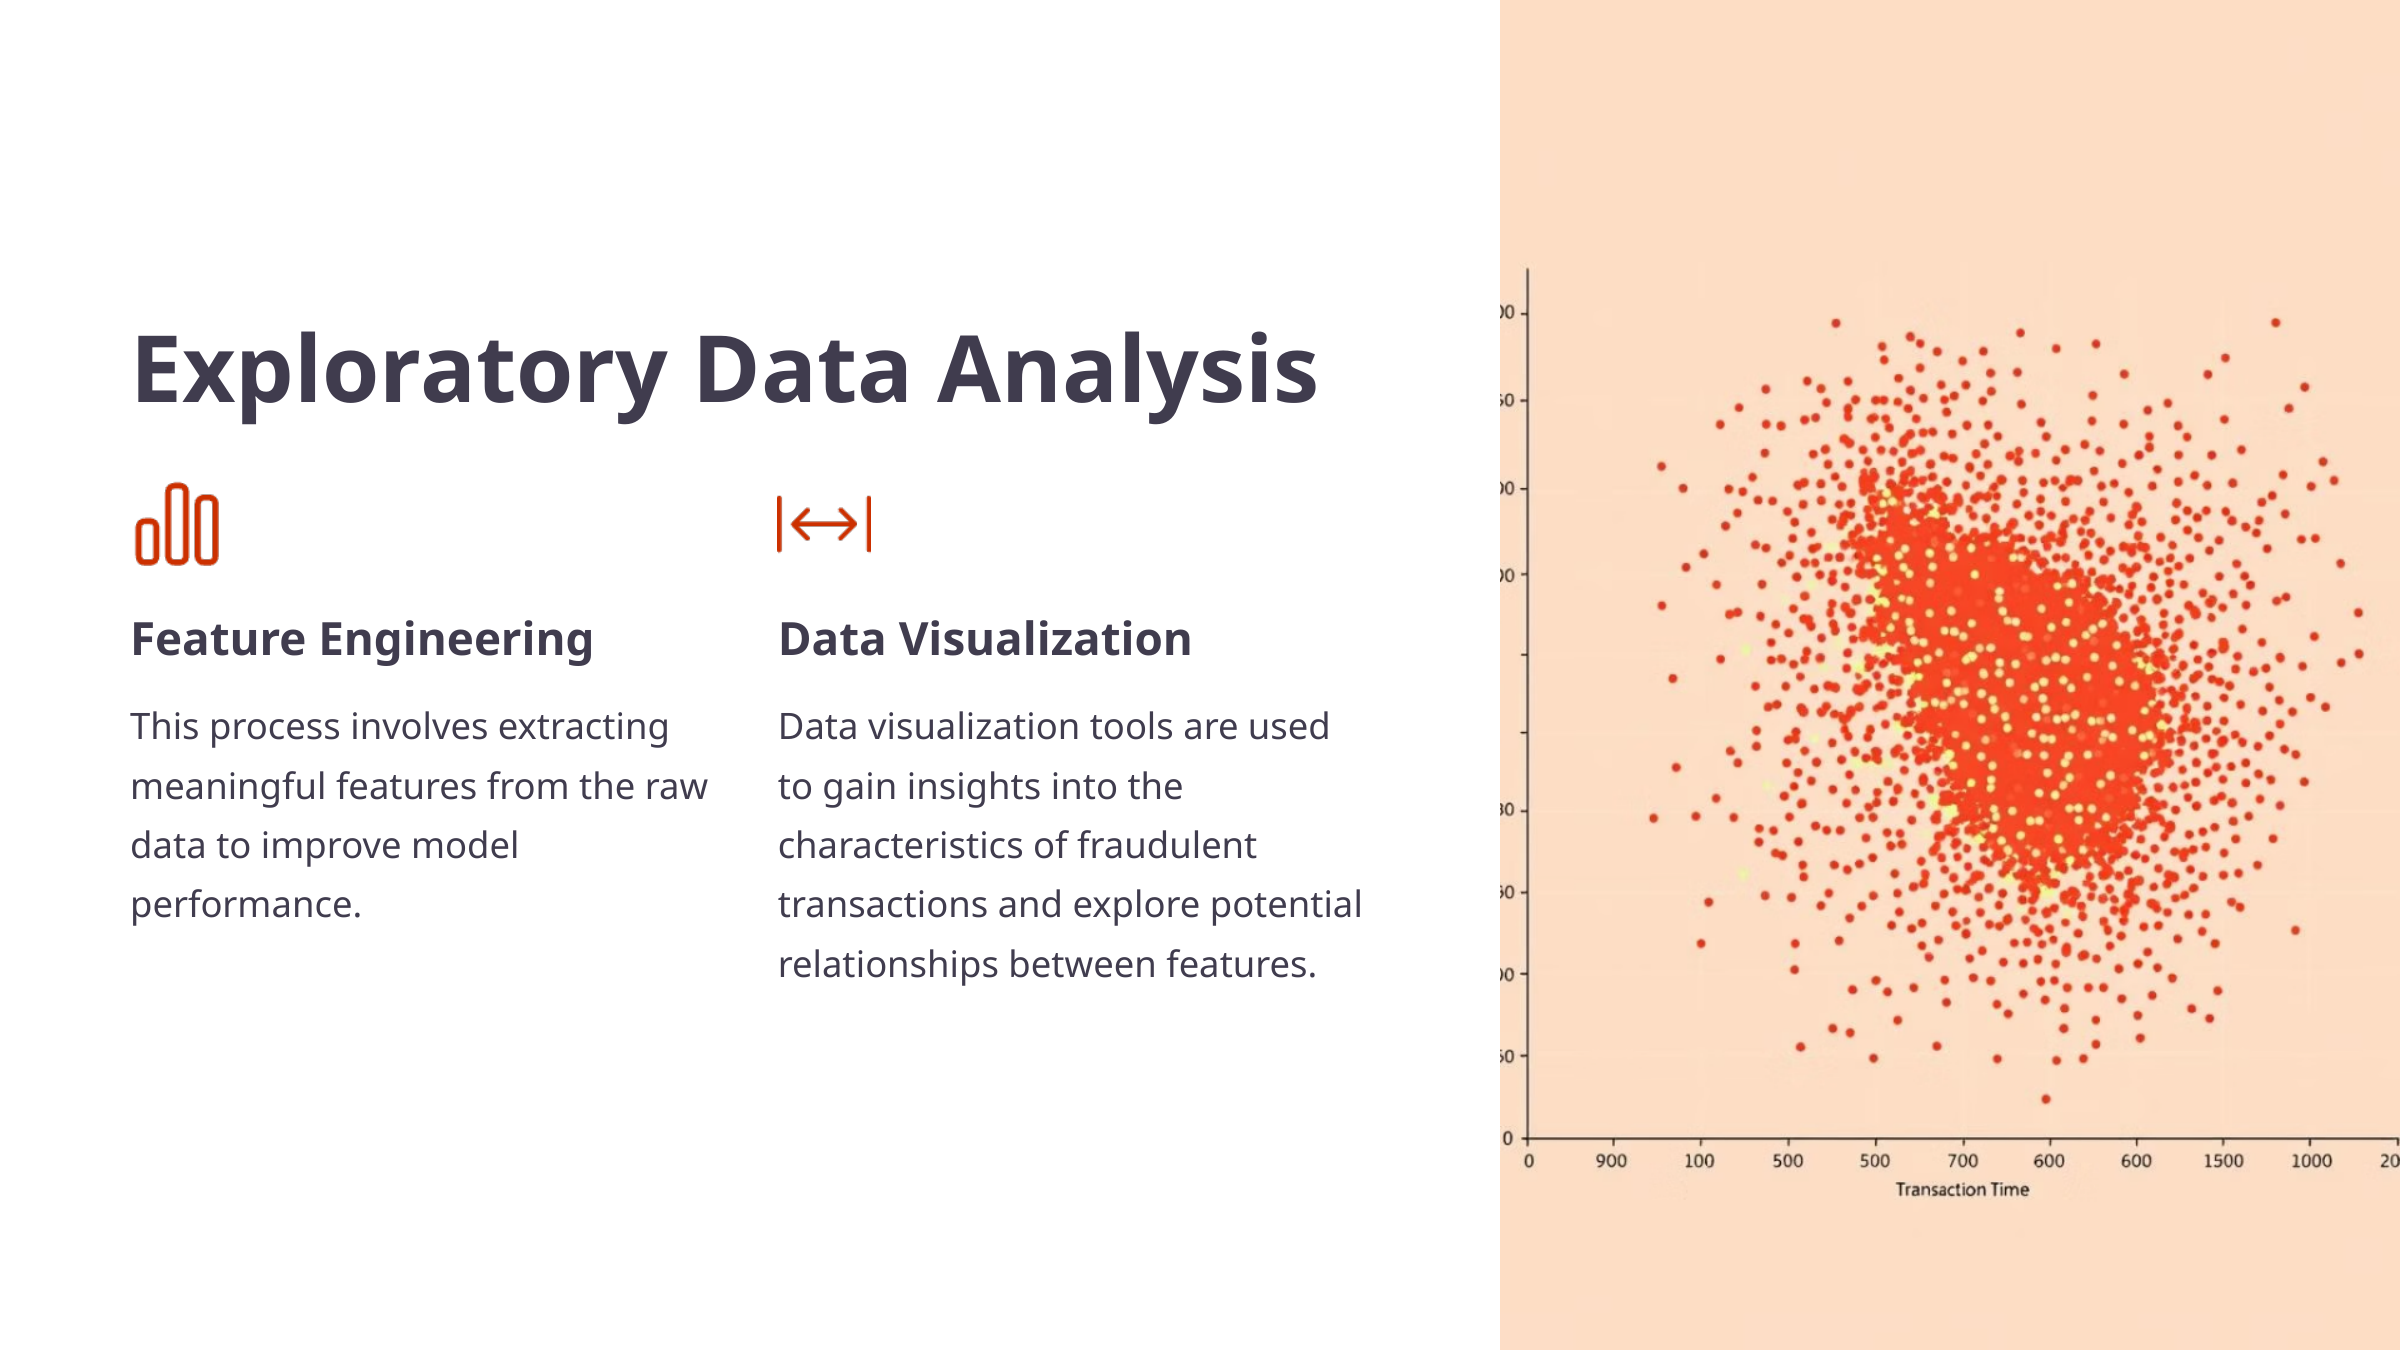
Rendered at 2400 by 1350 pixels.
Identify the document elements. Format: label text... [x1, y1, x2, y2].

picture [777, 477, 871, 571]
picture [1499, 0, 2400, 1350]
text_box Feature Engineering [130, 607, 607, 666]
text_box Exploratory Data Analysis [130, 305, 1340, 422]
text_box Data visualization tools are used to gain insights into the characteristics of fraudulent transactions and explore potential relationships between features. [777, 687, 1370, 1045]
text_box This process involves extracting meaningful features from the raw data to improve model performance. [130, 687, 722, 926]
text_box Data Visualization [777, 607, 1243, 666]
picture [130, 477, 224, 571]
